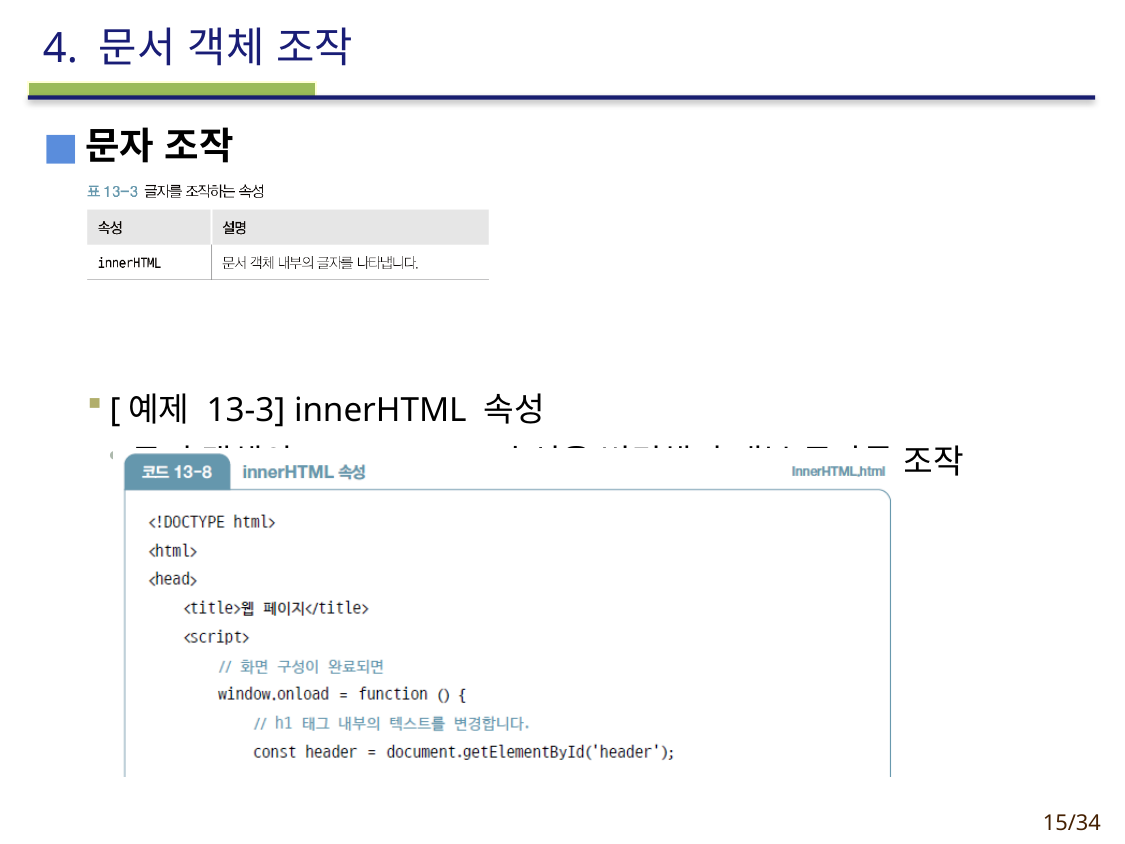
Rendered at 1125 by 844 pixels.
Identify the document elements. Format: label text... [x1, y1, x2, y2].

list 문자 조작 [예제 13-3] innerHTML 속성 문서 객체의 innerHTML 속성을 변경해서 내부 문자를 조작 [28, 114, 1097, 818]
picture [113, 447, 906, 777]
title 4. 문서 객체 조작 [27, 10, 958, 82]
picture [82, 182, 494, 282]
